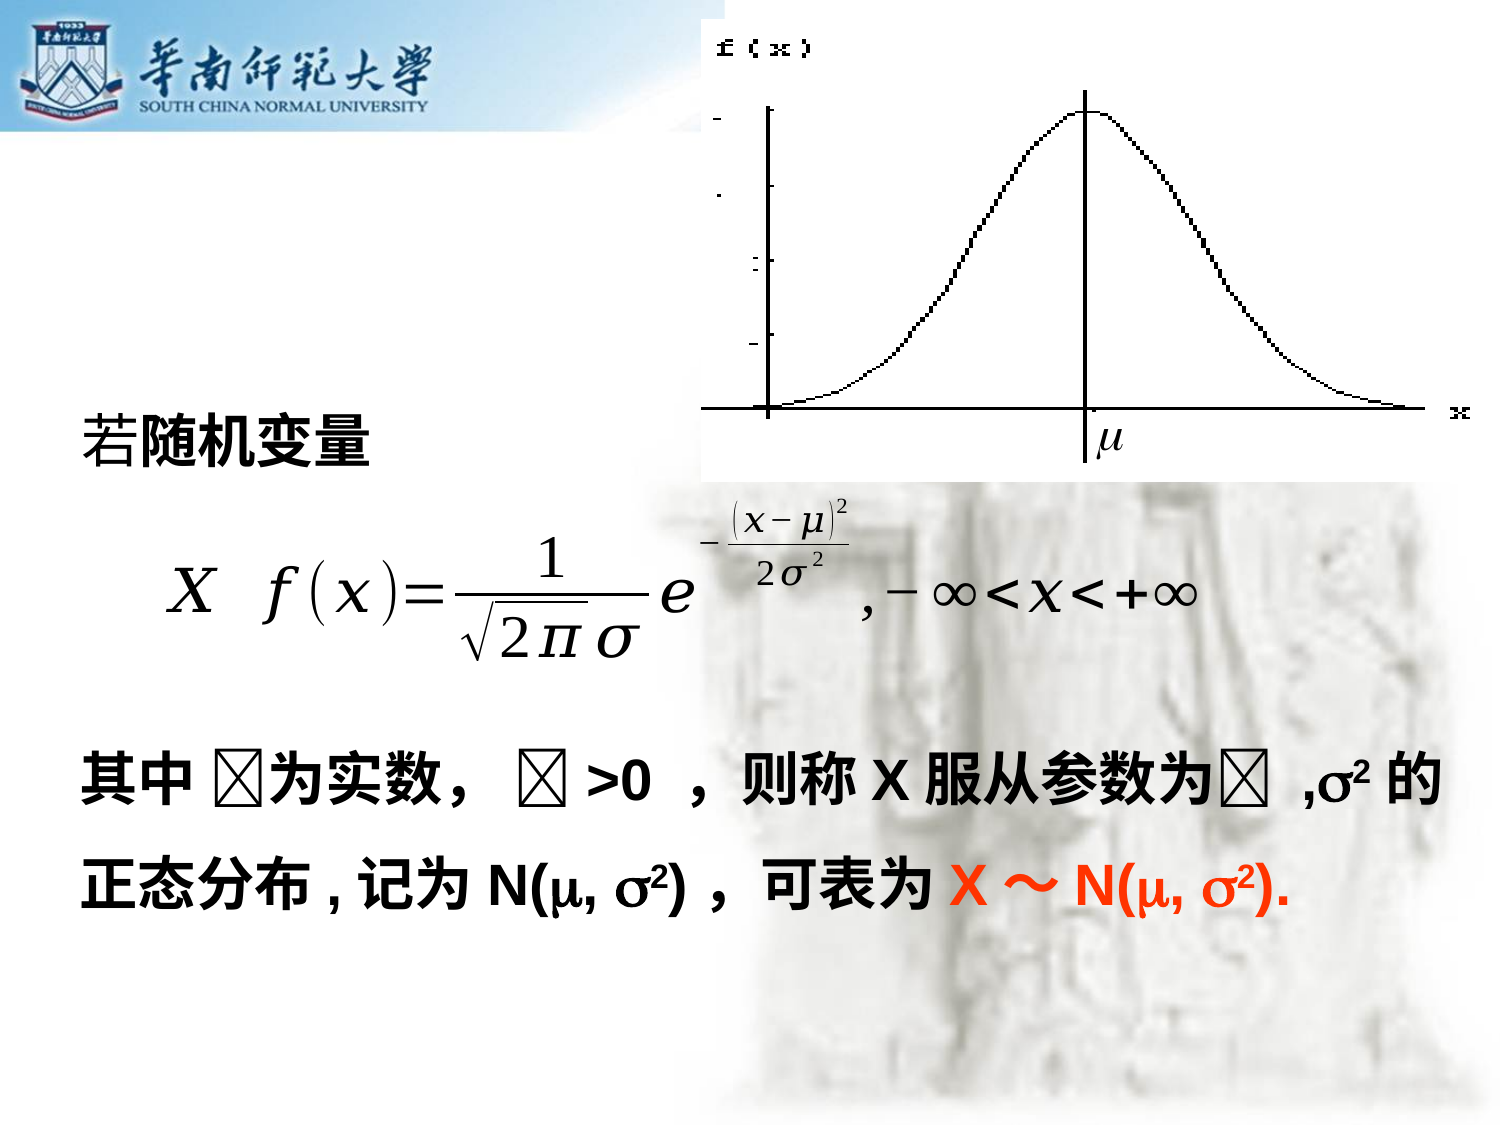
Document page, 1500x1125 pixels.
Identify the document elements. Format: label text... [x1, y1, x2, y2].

text_box 其中 为实数， >0 ，则称X服从参数为 ,2的正态分布,记为N(, 2)，可表为X～N(, 2). [64, 700, 1465, 925]
picture [0, 0, 1500, 1125]
text_box 若随机变量 [66, 397, 388, 482]
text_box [1087, 418, 1135, 471]
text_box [700, 18, 1483, 482]
